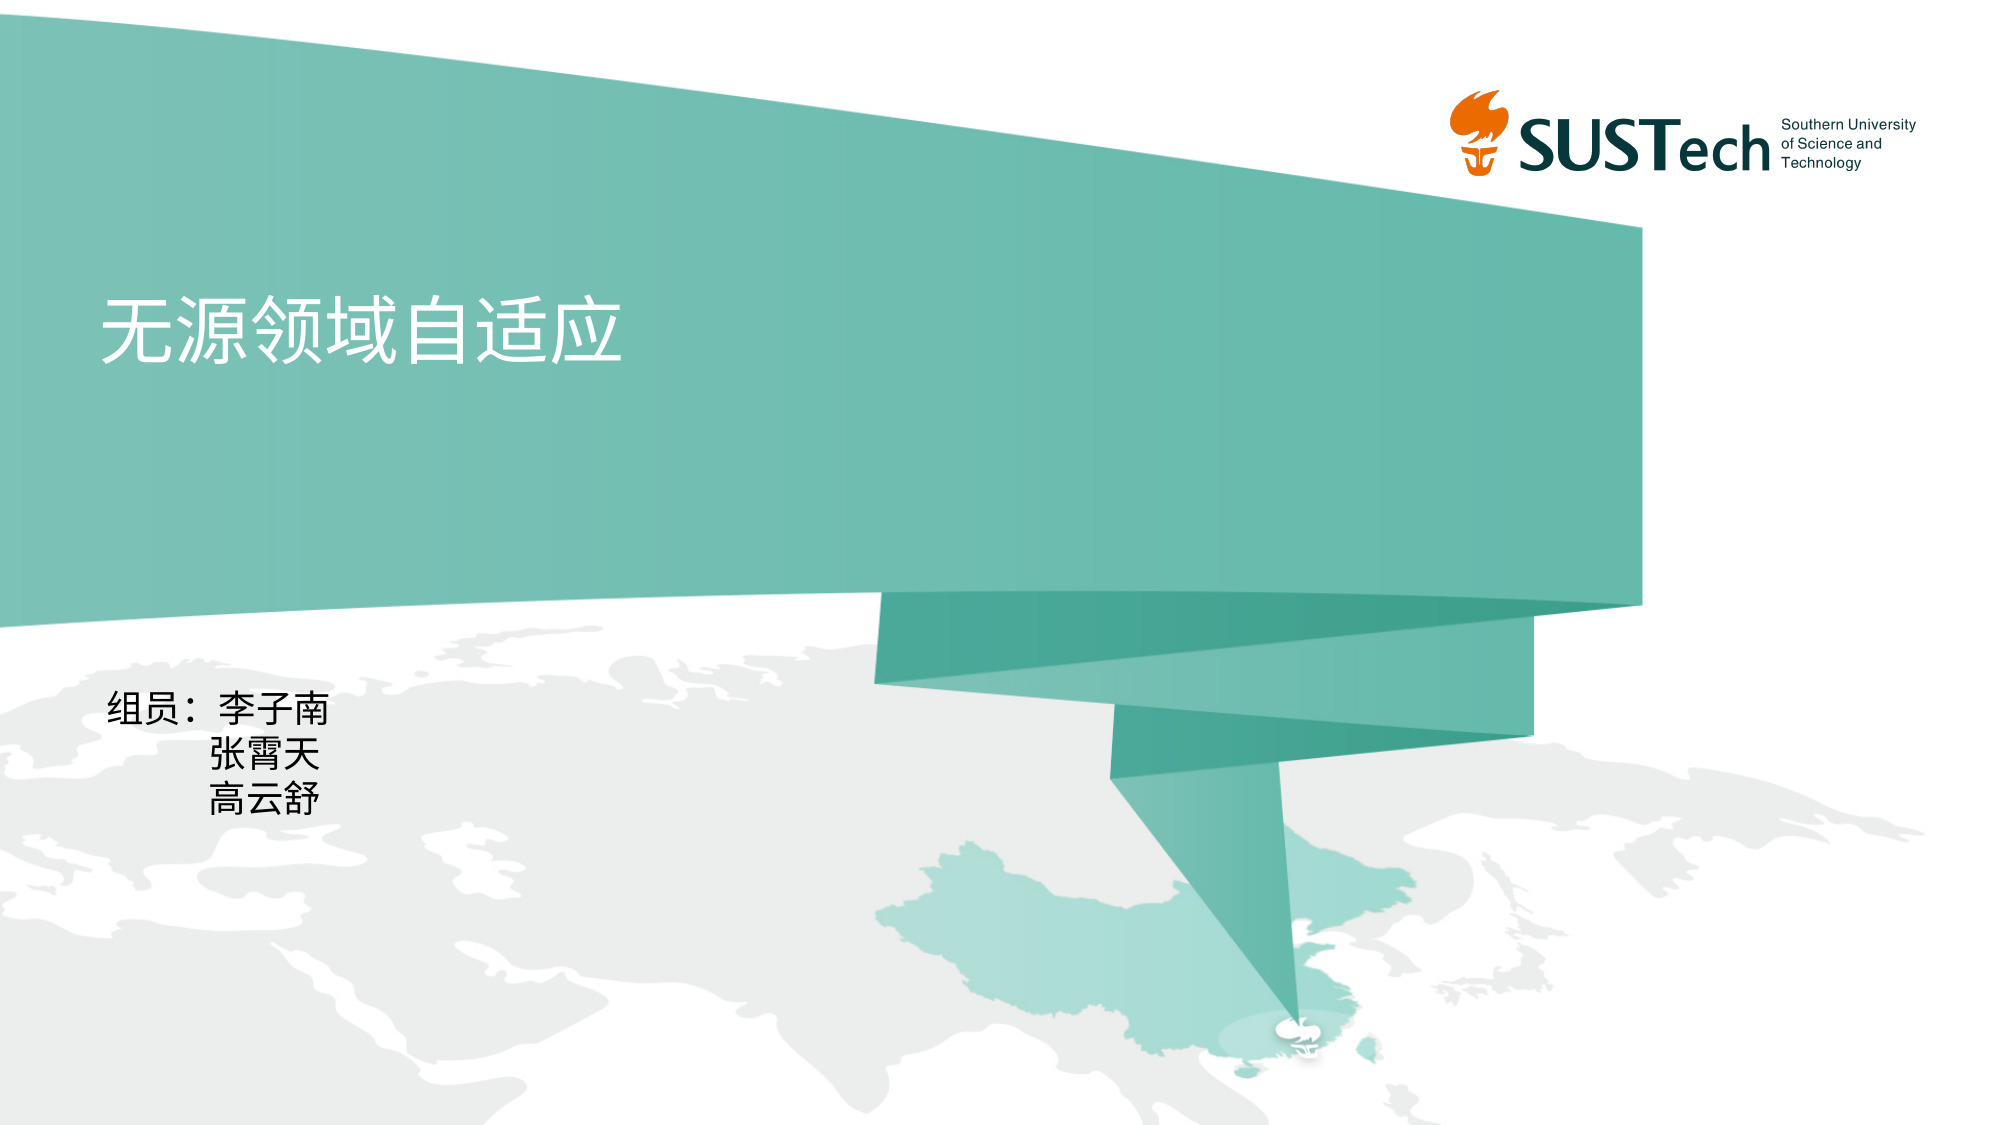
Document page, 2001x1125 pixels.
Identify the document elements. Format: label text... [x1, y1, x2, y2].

text_box 组员：李子南 张霄天 高云舒 [91, 677, 632, 828]
text_box 无源领域自适应 [84, 276, 1543, 381]
picture [0, 0, 2001, 1125]
